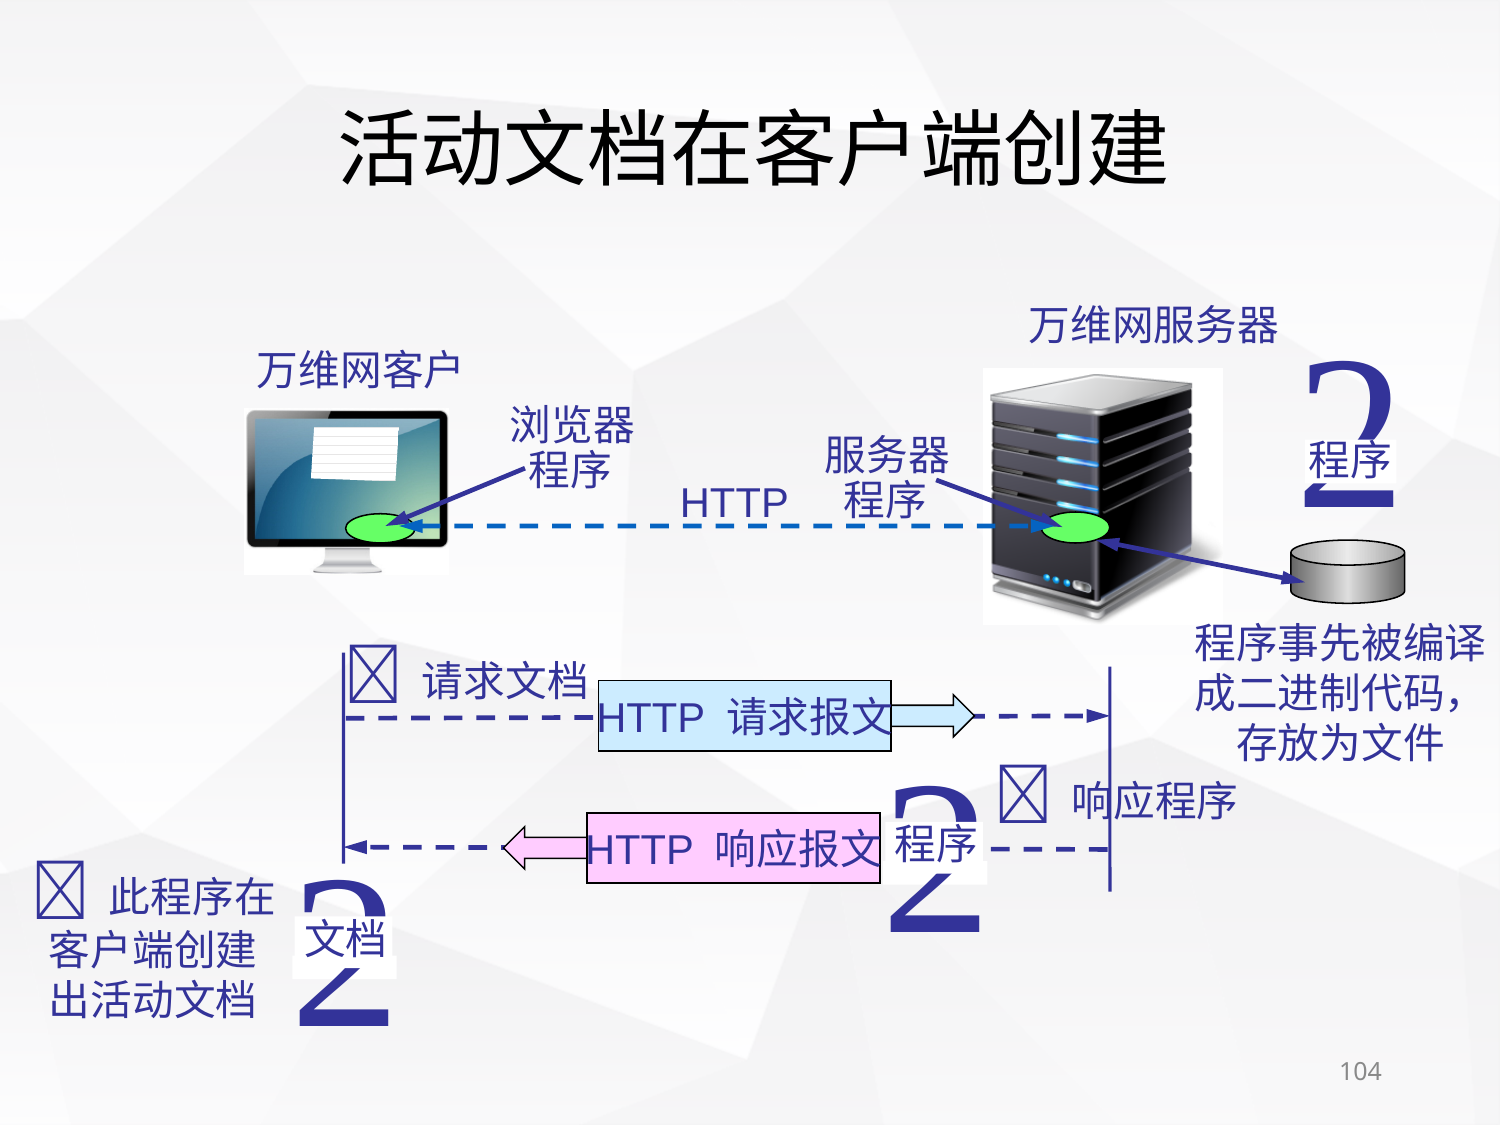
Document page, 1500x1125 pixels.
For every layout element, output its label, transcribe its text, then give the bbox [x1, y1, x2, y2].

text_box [439, 704, 1247, 985]
text_box [1223, 565, 1305, 585]
text_box  [1280, 278, 1421, 559]
text_box 万维网客户 [242, 336, 481, 401]
picture [0, 0, 1500, 1125]
text_box 浏览器 程序 [494, 396, 650, 502]
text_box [5, 798, 439, 1079]
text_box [336, 630, 1110, 892]
text_box 万维网服务器 [1013, 291, 1280, 357]
slide_number 104 [1059, 1042, 1397, 1103]
text_box [1290, 559, 1405, 604]
text_box HTTP [665, 468, 804, 533]
text_box 服务器 程序 [809, 427, 965, 532]
text_box 程序事先被编译成二进制代码，存放为文件 [1175, 609, 1500, 775]
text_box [1293, 426, 1408, 492]
title 活动文档在客户端创建 [123, 90, 1403, 217]
